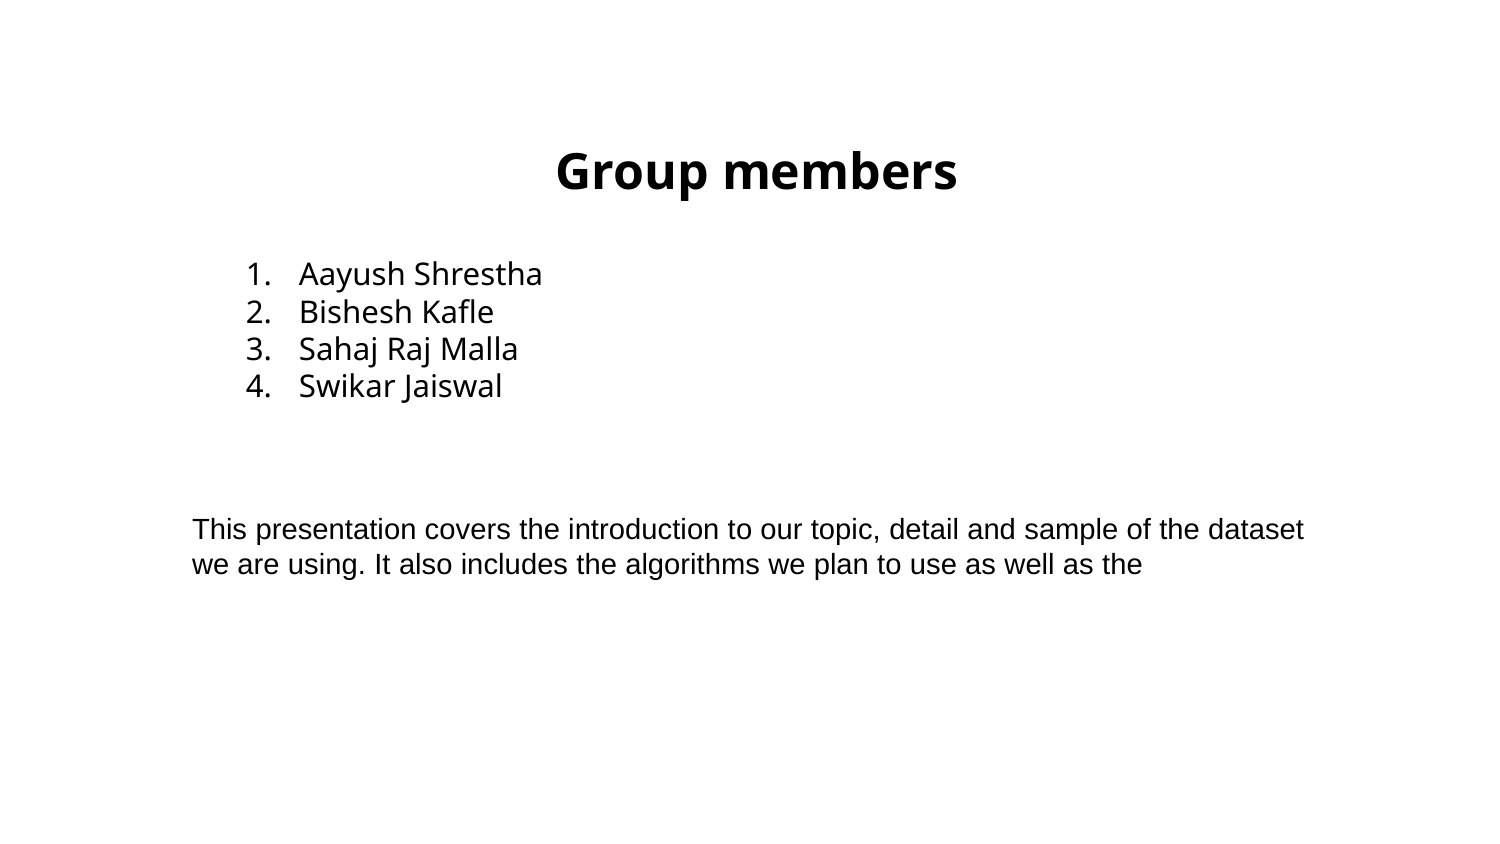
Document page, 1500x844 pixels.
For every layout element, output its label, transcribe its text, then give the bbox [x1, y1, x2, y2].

text_box This presentation covers the introduction to our topic, detail and sample of the dataset we are using. It also includes the algorithms we plan to use as well as the [177, 495, 1323, 596]
text_box Group members [448, 124, 1066, 215]
text_box Aayush Shrestha Bishesh Kafle Sahaj Raj Malla Swikar Jaiswal [209, 239, 1258, 420]
